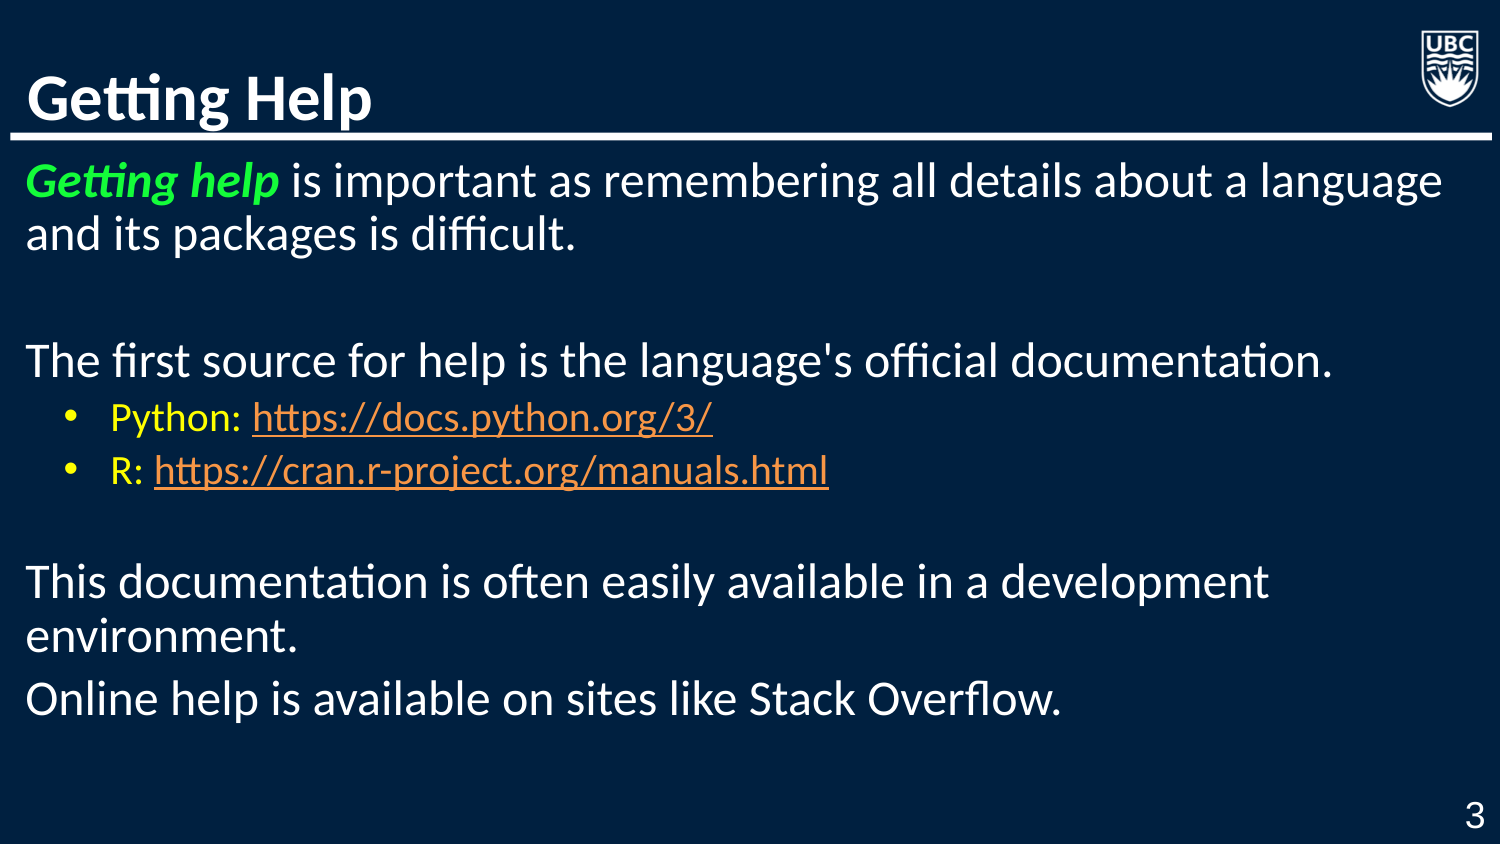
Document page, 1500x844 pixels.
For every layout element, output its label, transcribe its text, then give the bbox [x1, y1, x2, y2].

list Getting help is important as remembering all details about a language and its packages is difficult. The first source for help is the language's official documentation. Python: https://docs.python.org/3/ R: https://cran.r-project.org/manuals.html This documentation is often easily available in a development environment. Online help is available on sites like Stack Overflow. [10, 146, 1492, 844]
title Getting Help [12, 0, 1488, 135]
